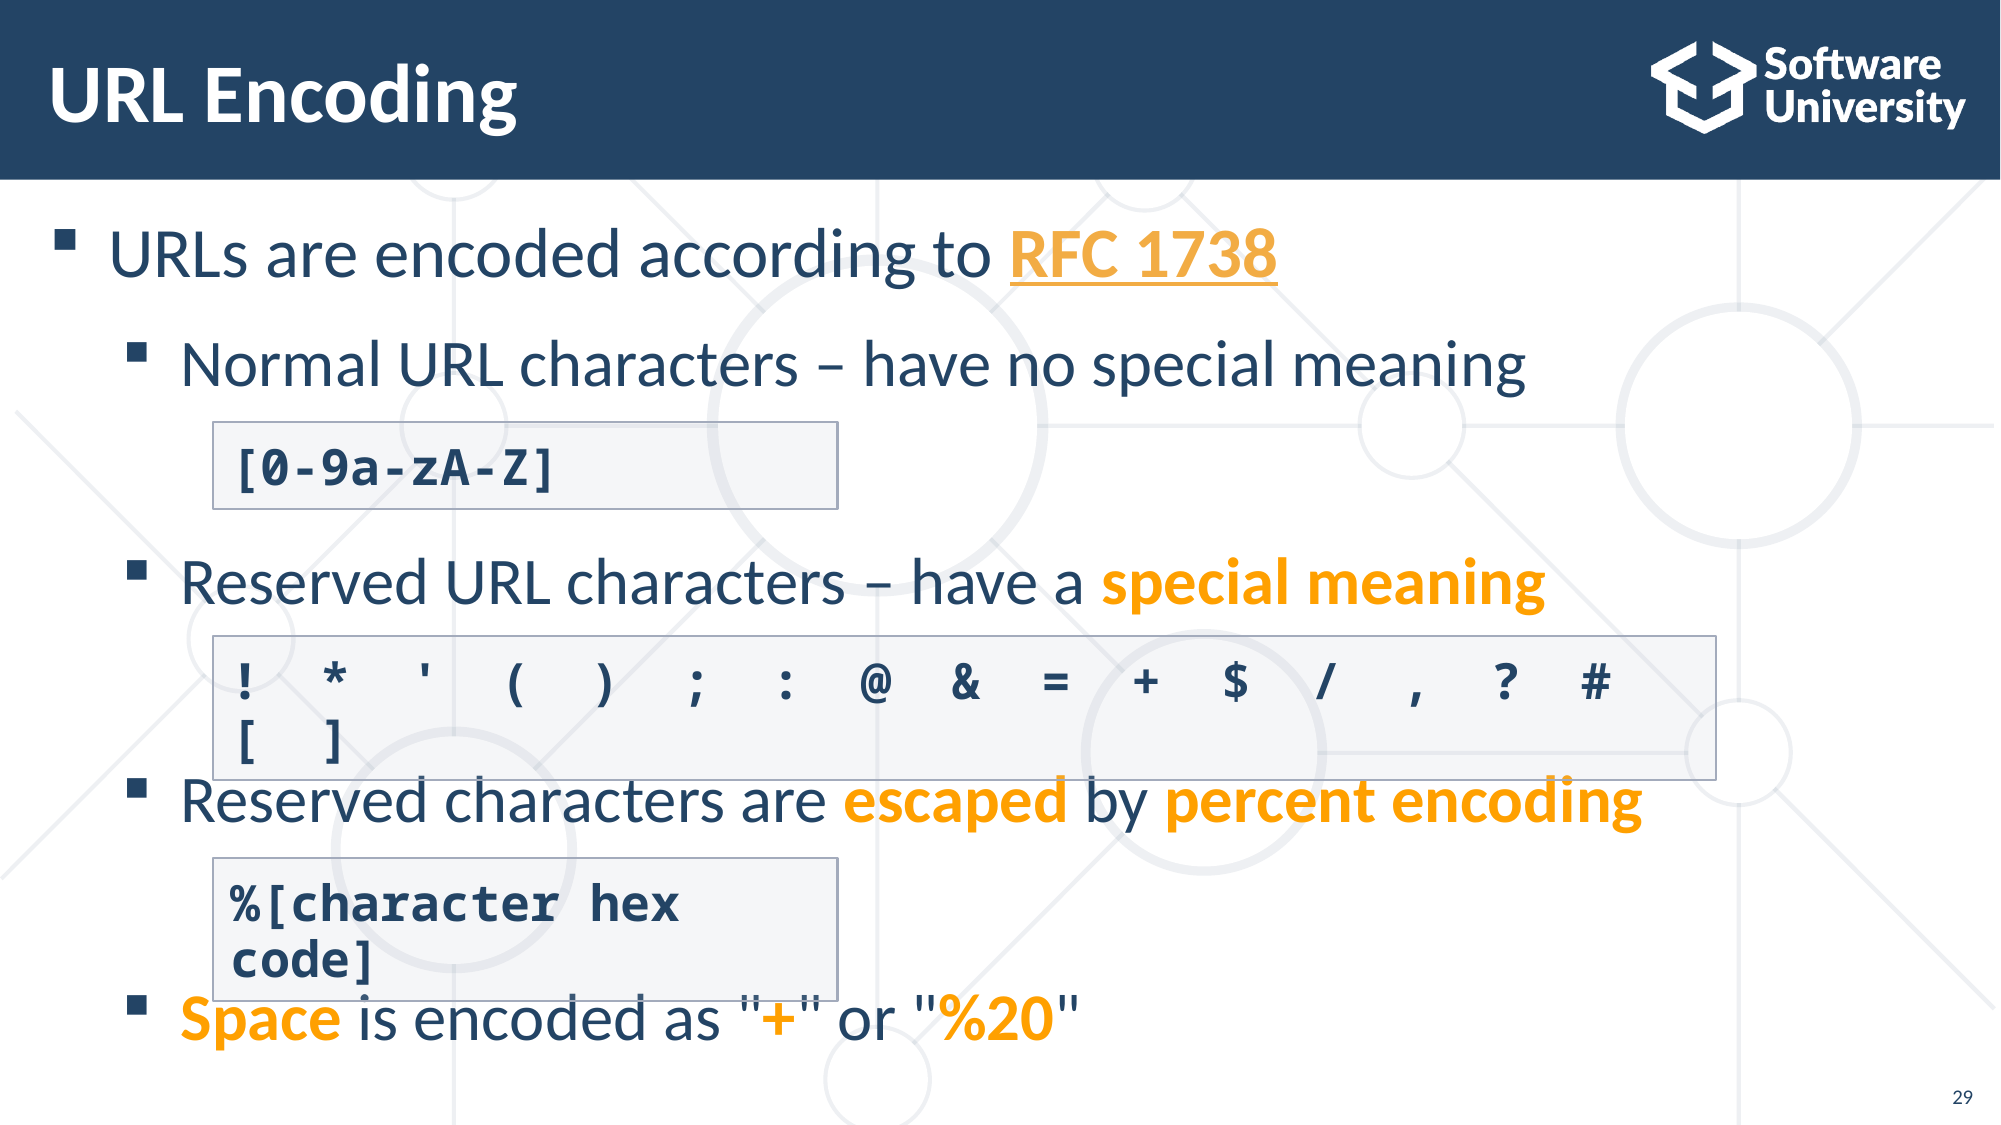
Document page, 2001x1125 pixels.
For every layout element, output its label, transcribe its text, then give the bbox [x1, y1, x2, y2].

slide_number 29 [1927, 1067, 1989, 1117]
picture [1651, 41, 1966, 134]
text_box [0-9a-zA-Z] [213, 422, 838, 509]
title URL Encoding [31, 16, 1625, 162]
text_box ! * ' ( ) ; : @ & = + $ / , ? # [ ] [213, 636, 1717, 780]
list URLs are encoded according to RFC 1738 Normal URL characters – have no special meaning Reserved URL characters – have a special meaning Reserved characters are escaped by percent encoding Space is encoded as "+" or "%20" [31, 196, 1970, 1104]
text_box %[character hex code] [213, 857, 838, 1002]
